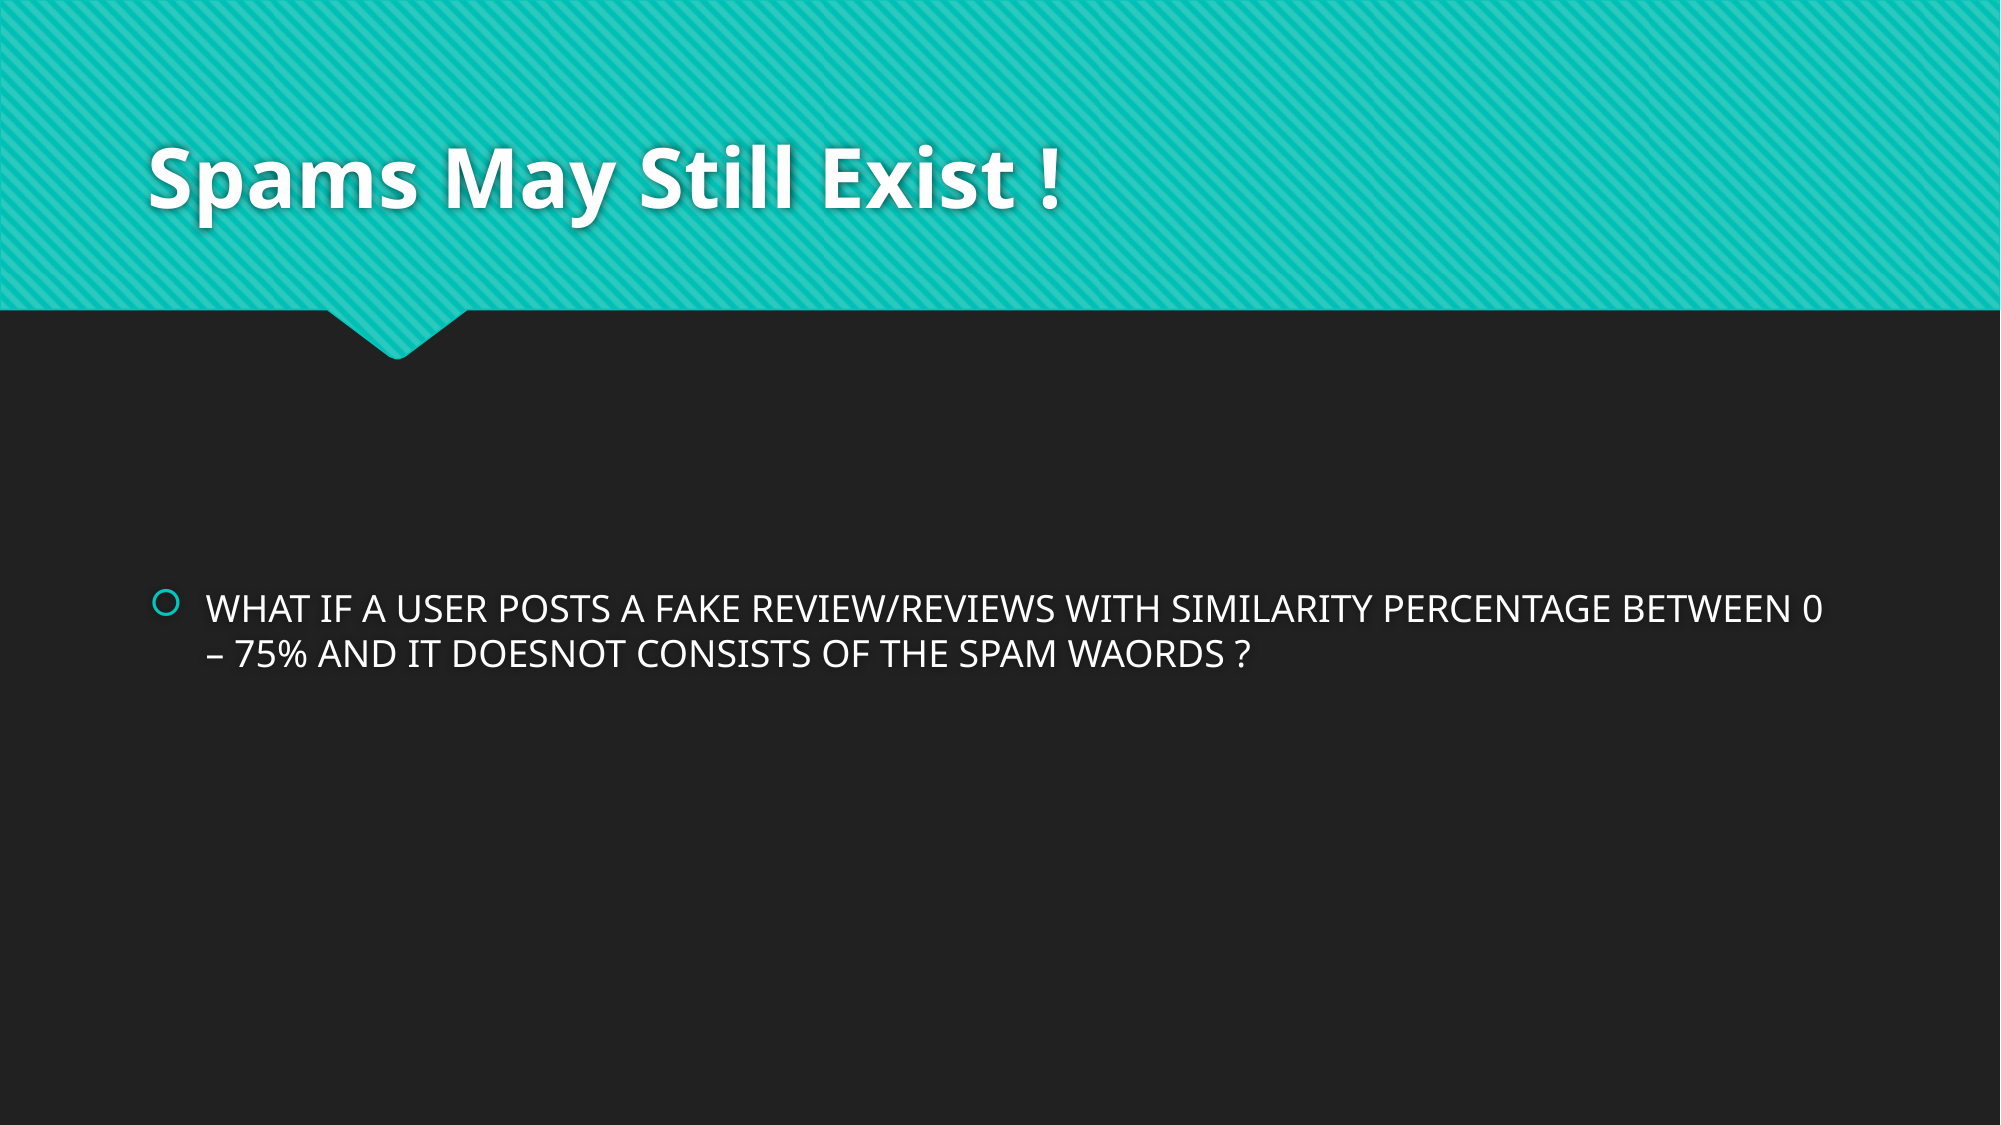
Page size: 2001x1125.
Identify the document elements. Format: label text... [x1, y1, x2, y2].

title Spams May Still Exist ! [132, 73, 1868, 233]
list WHAT IF A USER POSTS A FAKE REVIEW/REVIEWS WITH SIMILARITY PERCENTAGE BETWEEN 0 – 75% AND IT DOESNOT CONSISTS OF THE SPAM WAORDS ? [134, 364, 1866, 962]
